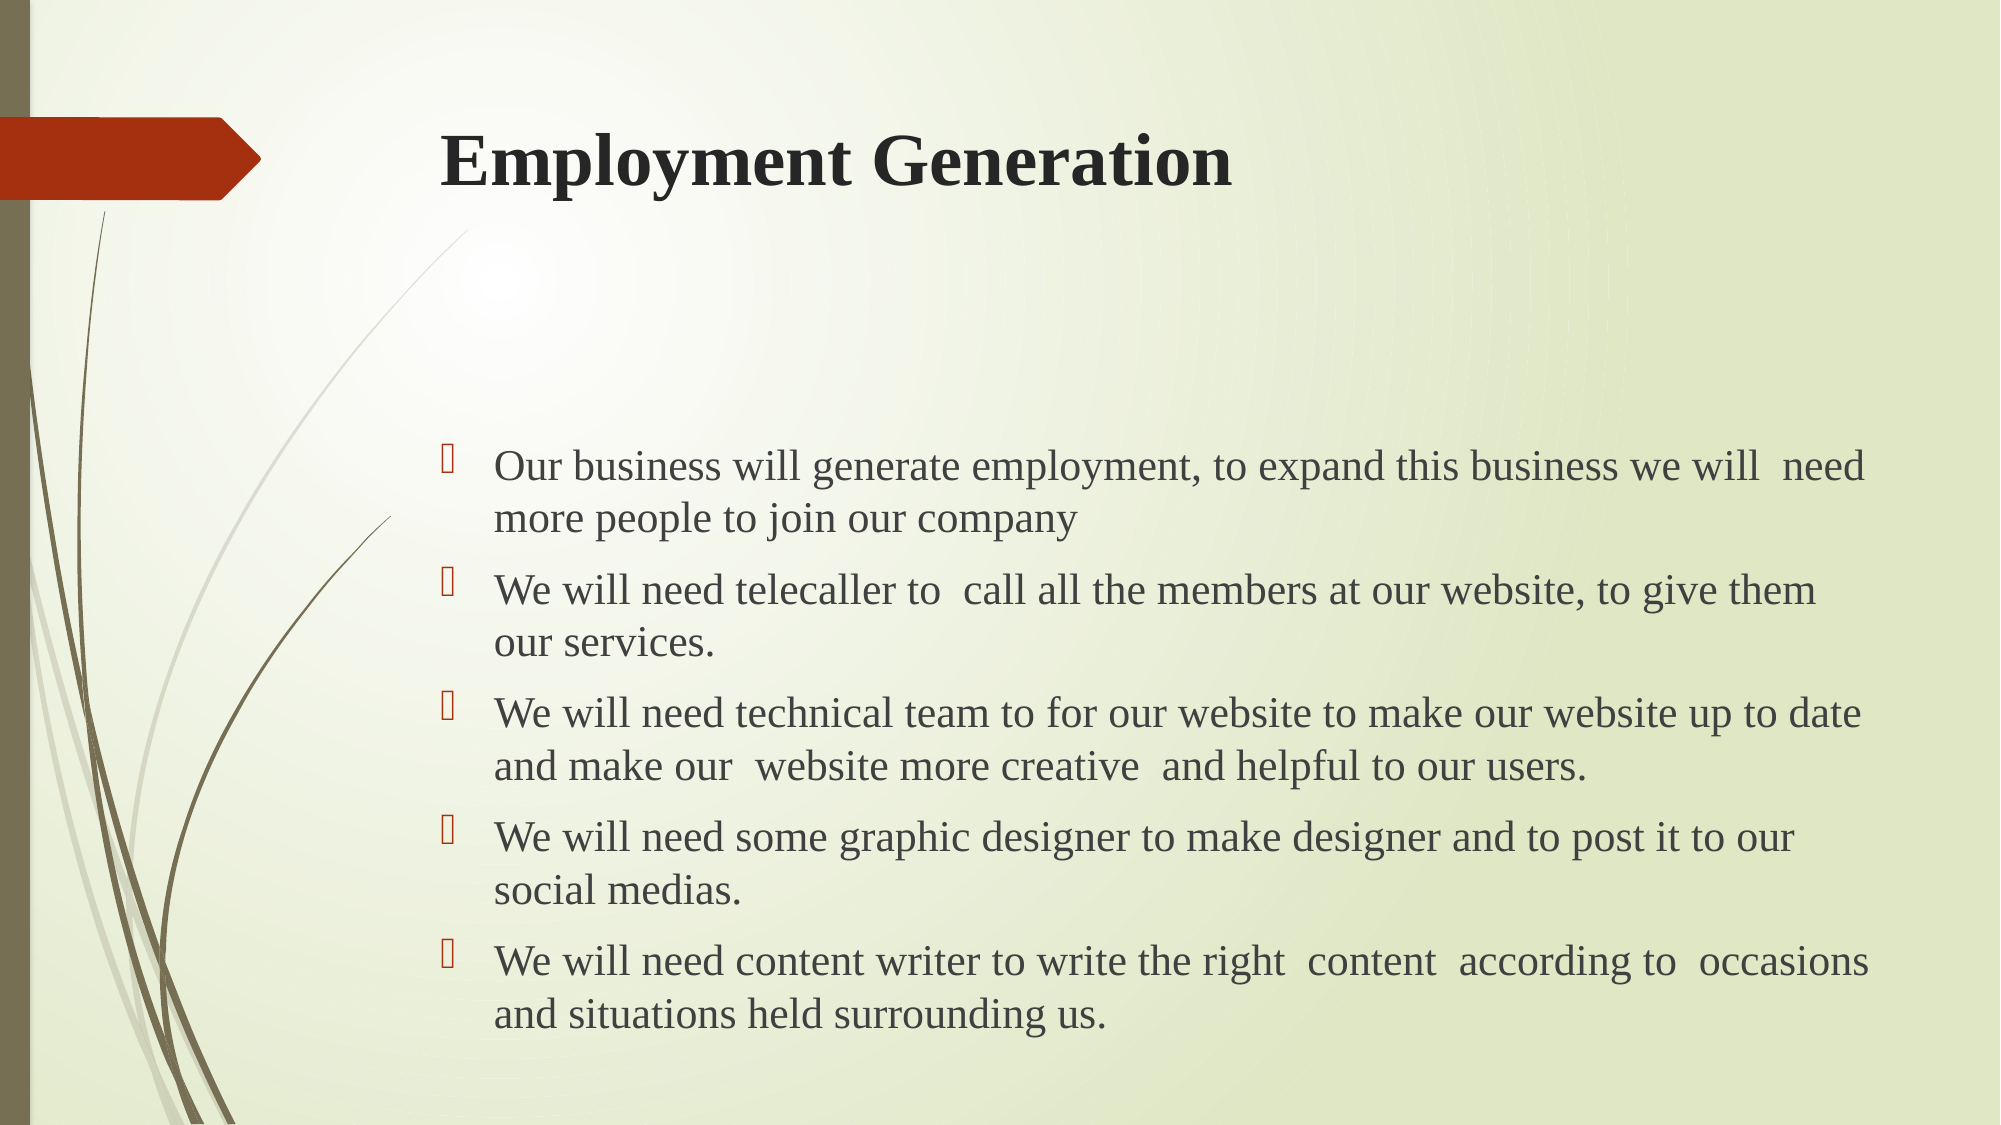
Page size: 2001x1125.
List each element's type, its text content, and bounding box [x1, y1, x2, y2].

list Our business will generate employment, to expand this business we will need more people to join our company We will need telecaller to call all the members at our website, to give them our services. We will need technical team to for our website to make our website up to date and make our website more creative and helpful to our users. We will need some graphic designer to make designer and to post it to our social medias. We will need content writer to write the right content according to occasions and situations held surrounding us. [425, 428, 1888, 1049]
title Employment Generation [425, 102, 1350, 222]
